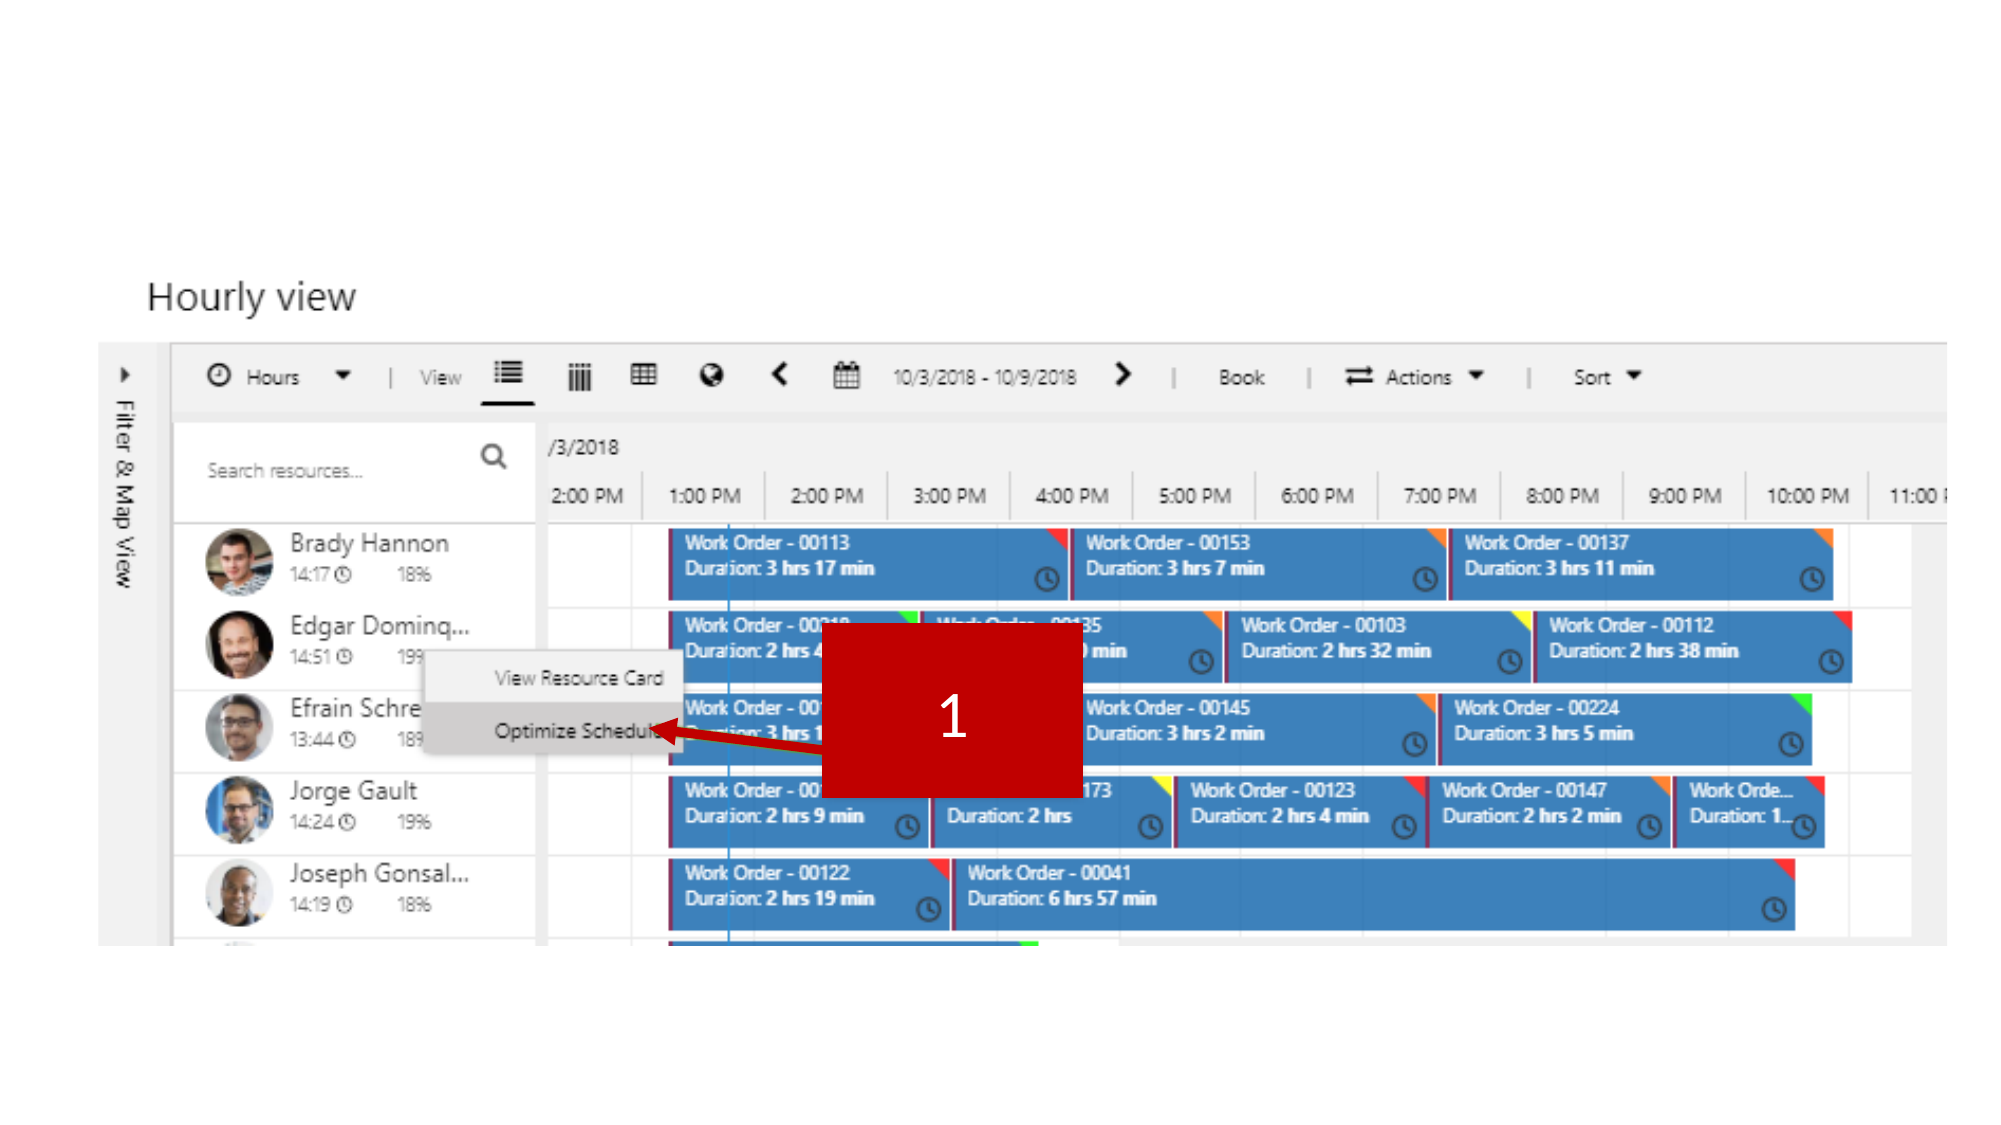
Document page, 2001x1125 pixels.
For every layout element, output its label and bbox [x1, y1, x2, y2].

picture [98, 265, 1948, 946]
text_box [648, 728, 872, 757]
